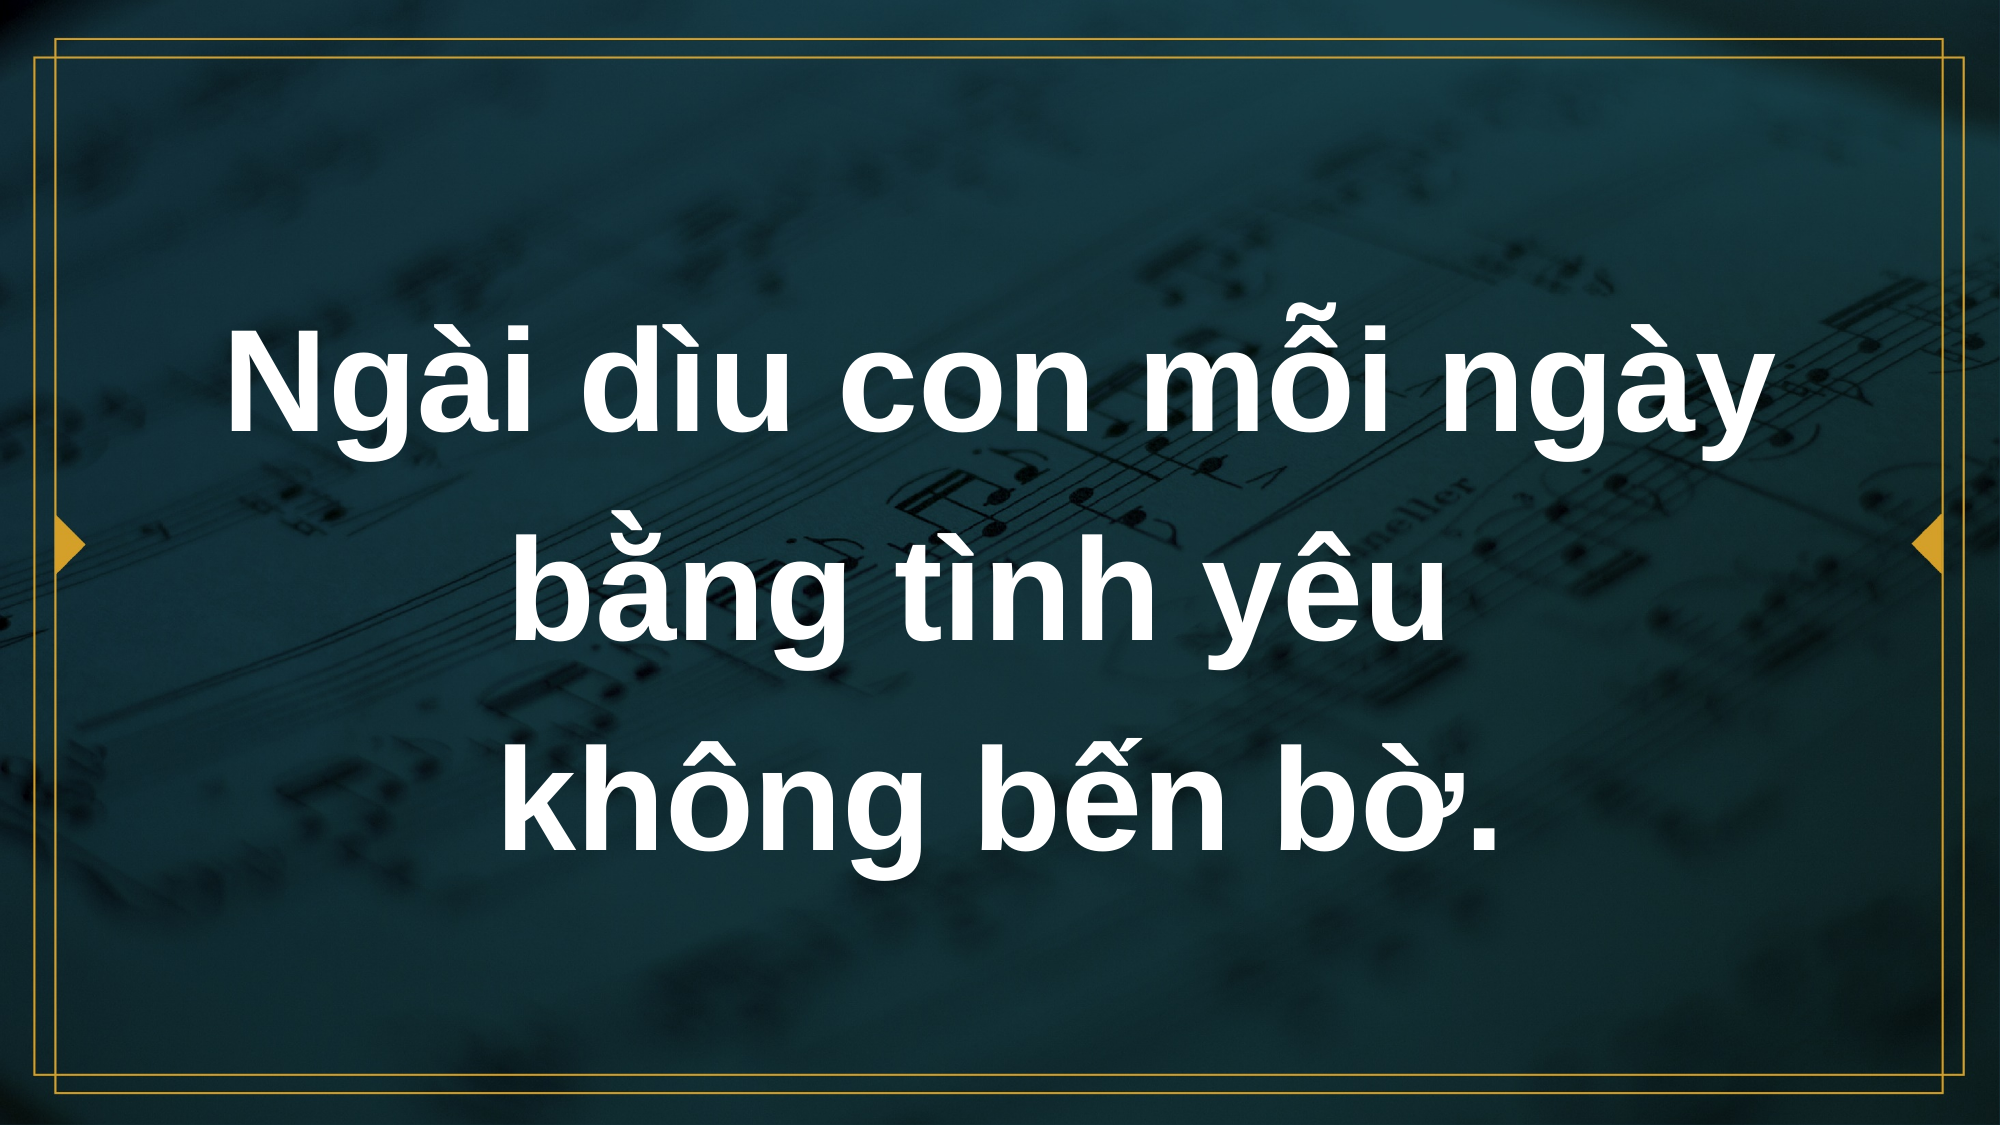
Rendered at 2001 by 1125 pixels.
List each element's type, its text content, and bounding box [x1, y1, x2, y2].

title Ngài dìu con mỗi ngày bằng tình yêu không bến bờ. [55, 53, 1945, 1077]
picture [0, 0, 2000, 1125]
